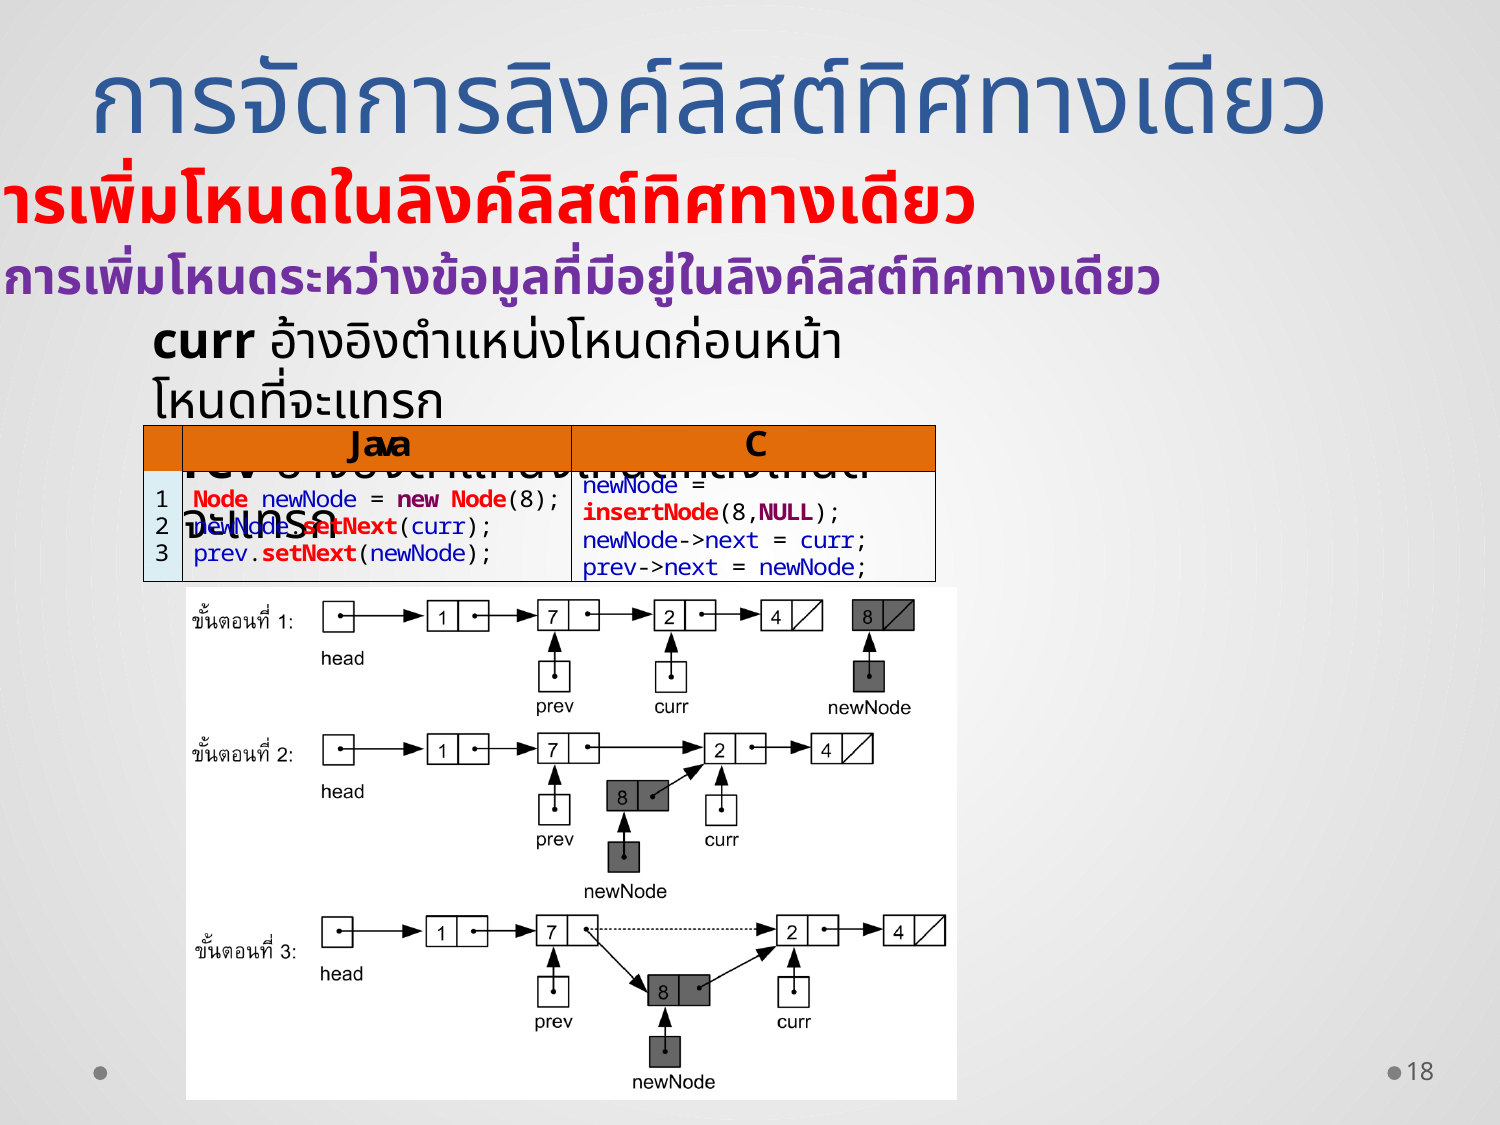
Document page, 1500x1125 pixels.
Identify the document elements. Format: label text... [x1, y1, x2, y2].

text_box การเพิ่มโหนดในลิงค์ลิสต์ทิศทางเดียว [0, 149, 993, 237]
text_box การจัดการลิงค์ลิสต์ทิศทางเดียว [74, 24, 1425, 175]
text_box การเพิ่มโหนดระหว่างข้อมูลที่มีอยู่ในลิงค์ลิสต์ทิศทางเดียว [0, 237, 1178, 313]
picture [186, 587, 958, 1101]
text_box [142, 424, 1022, 616]
text_box curr อ้างอิงตำแหน่งโหนดก่อนหน้าโหนดที่จะแทรก prev อ้างอิงตำแหน่งโหนดหลังโหนดที่จะแทรก [137, 301, 888, 429]
slide_number 18 [1401, 1042, 1494, 1103]
